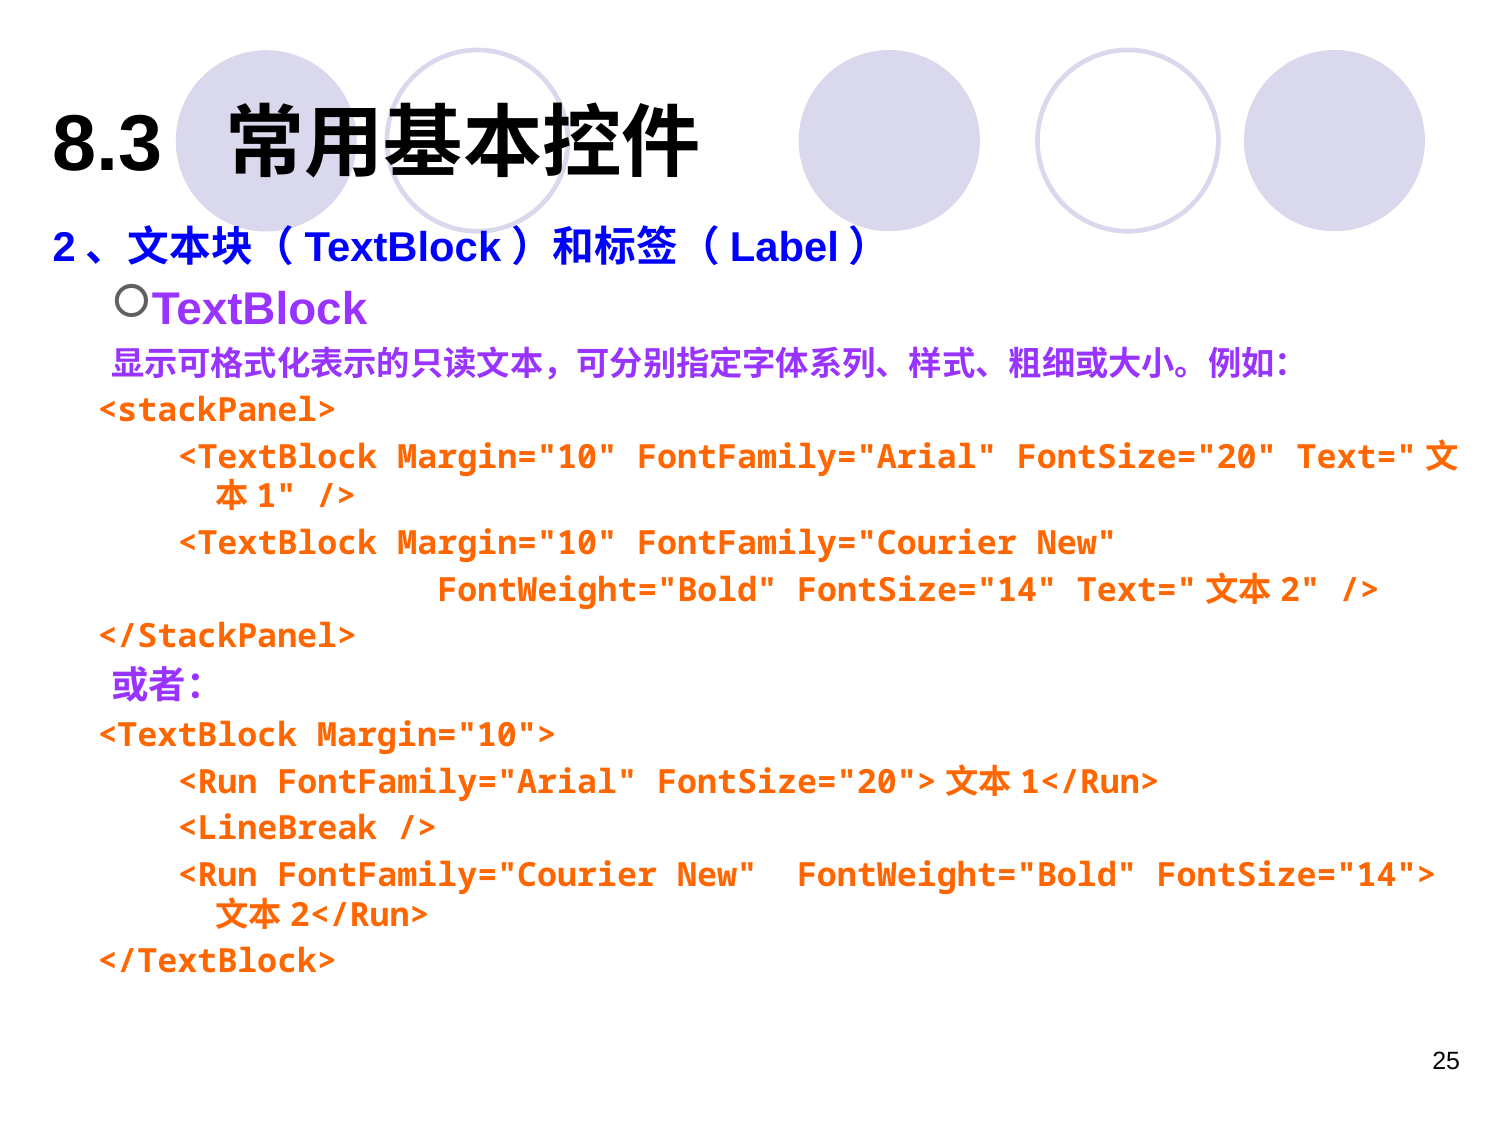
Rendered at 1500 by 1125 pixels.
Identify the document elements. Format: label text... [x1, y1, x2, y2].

text_box 25 [1125, 1038, 1475, 1113]
title 8.3 常用基本控件 [37, 45, 1463, 212]
list 2、文本块（TextBlock）和标签（Label） TextBlock 显示可格式化表示的只读文本，可分别指定字体系列、样式、粗细或大小。例如： <stackPanel> <TextBlock Margin="10" FontFamily="Arial" FontSize="20" Text="文本1" /> <TextBlock Margin="10" FontFamily="Courier New" FontWeight="Bold" FontSize="14" Text="文本2" /> </StackPanel> 或者： <TextBlock Margin="10"> <Run FontFamily="Arial" FontSize="20">文本1</Run> <LineBreak /> <Run FontFamily="Courier New" FontWeight="Bold" FontSize="14">文本2</Run> </TextBlock> [37, 212, 1475, 1038]
